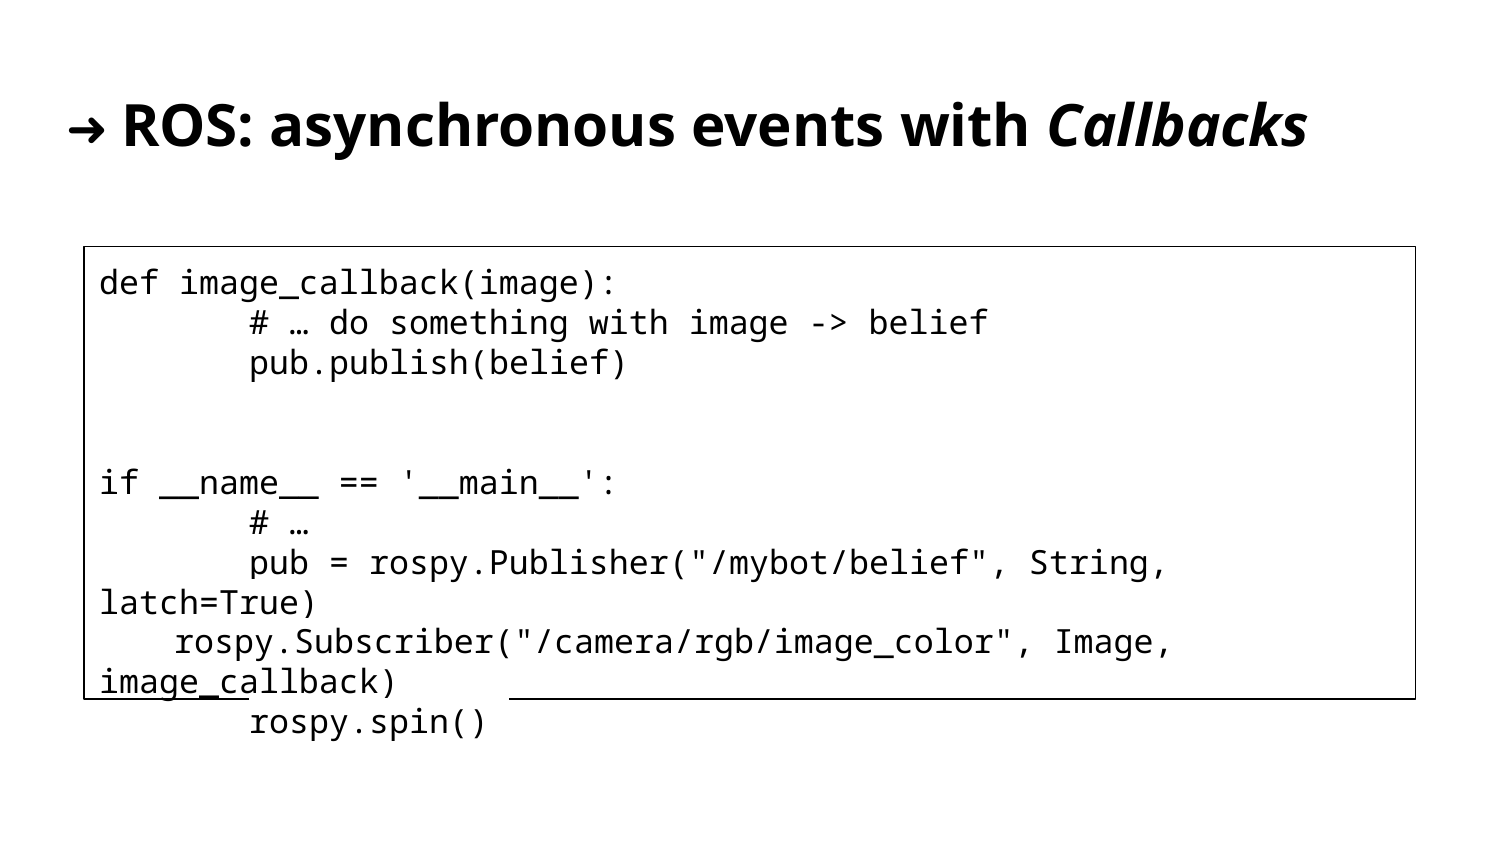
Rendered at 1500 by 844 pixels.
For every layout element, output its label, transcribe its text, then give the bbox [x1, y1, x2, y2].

title ➜ ROS: asynchronous events with Callbacks [51, 72, 1449, 167]
text_box def image_callback(image): # … do something with image -> belief pub.publish(belief) if __name__ == '__main__': # … pub = rospy.Publisher("/mybot/belief", String, latch=True) rospy.Subscriber("/camera/rgb/image_color", Image, image_callback) rospy.spin() [84, 246, 1416, 700]
